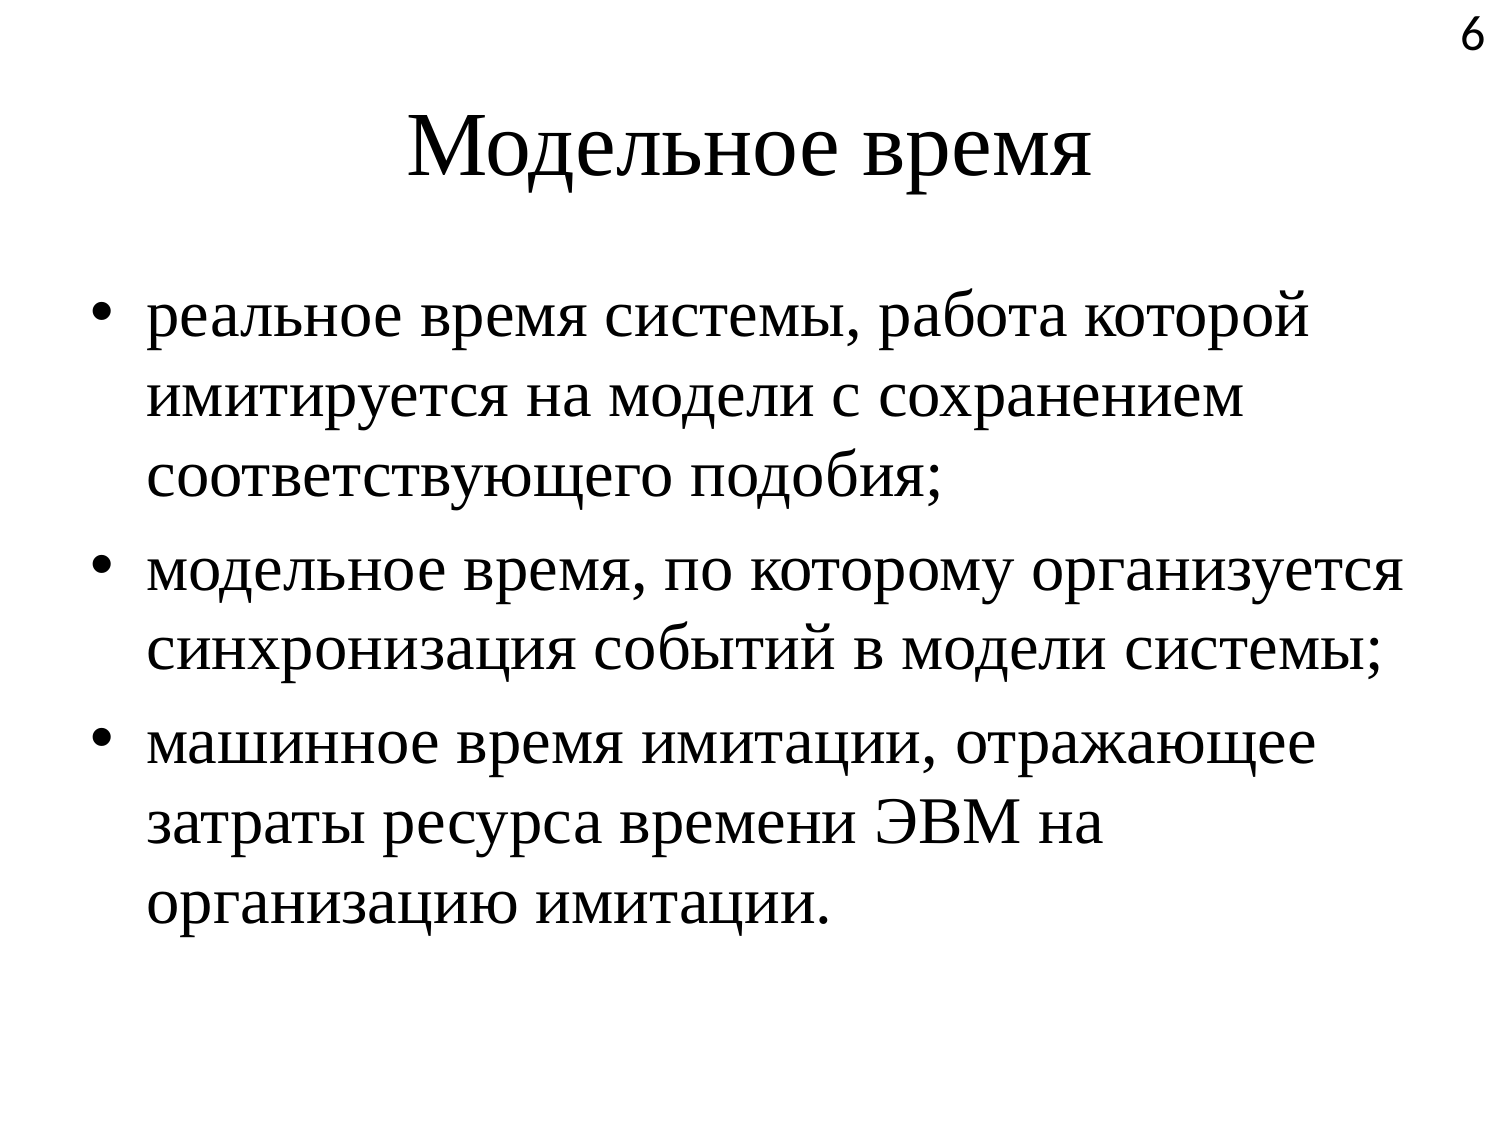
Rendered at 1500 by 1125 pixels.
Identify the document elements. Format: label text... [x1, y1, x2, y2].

text_box 6 [1149, 0, 1500, 60]
list реальное время системы, работа которой имитируется на модели с сохранением соответствующего подобия; модельное время, по которому организуется синхронизация событий в модели системы; машинное время имитации, отражающее затраты ресурса времени ЭВМ на организацию имитации. [74, 262, 1426, 1091]
title Модельное время [74, 44, 1426, 233]
